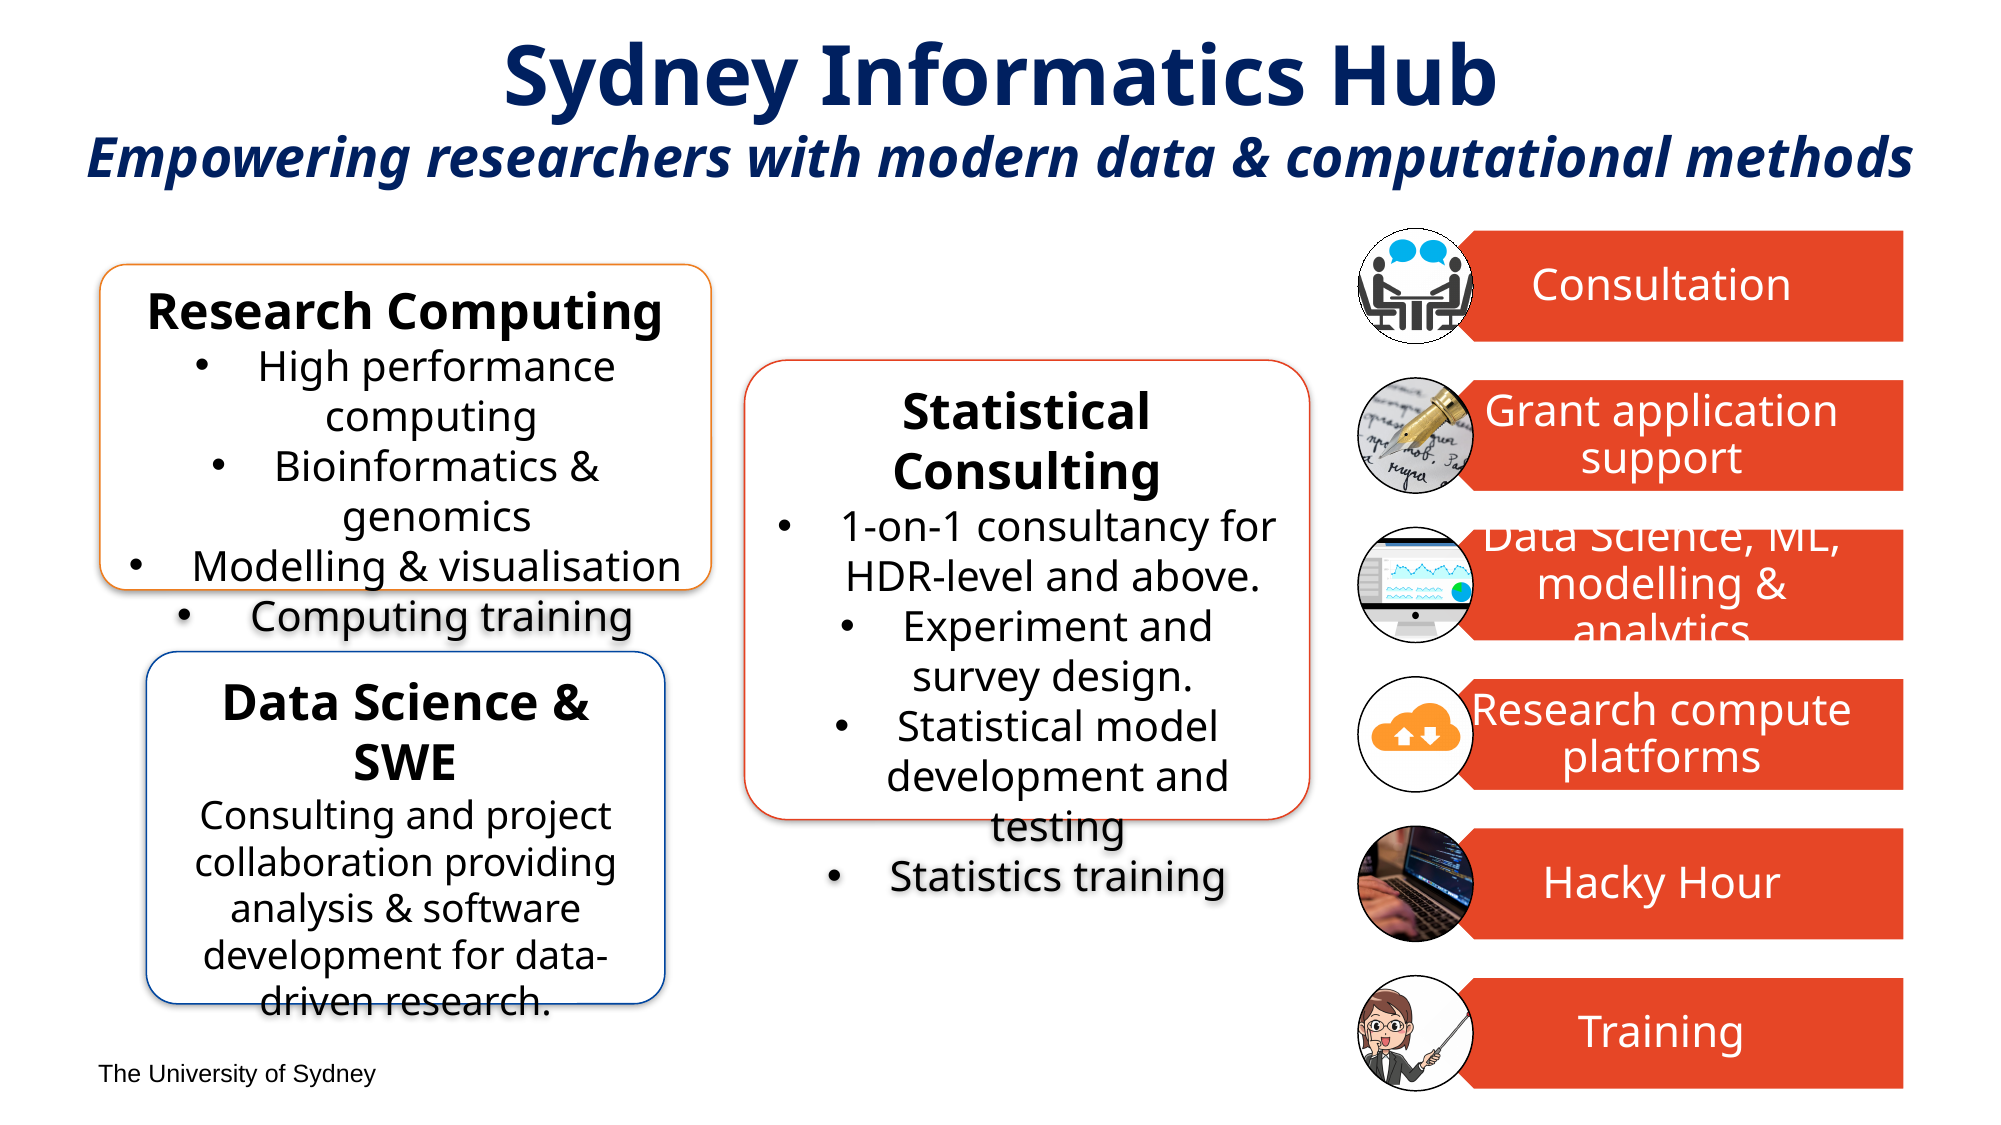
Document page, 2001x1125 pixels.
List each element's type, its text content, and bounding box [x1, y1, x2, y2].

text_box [99, 264, 1257, 1004]
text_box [1262, 228, 2000, 1092]
title Sydney Informatics Hub Empowering researchers with modern data & computational methods [25, 22, 1979, 210]
